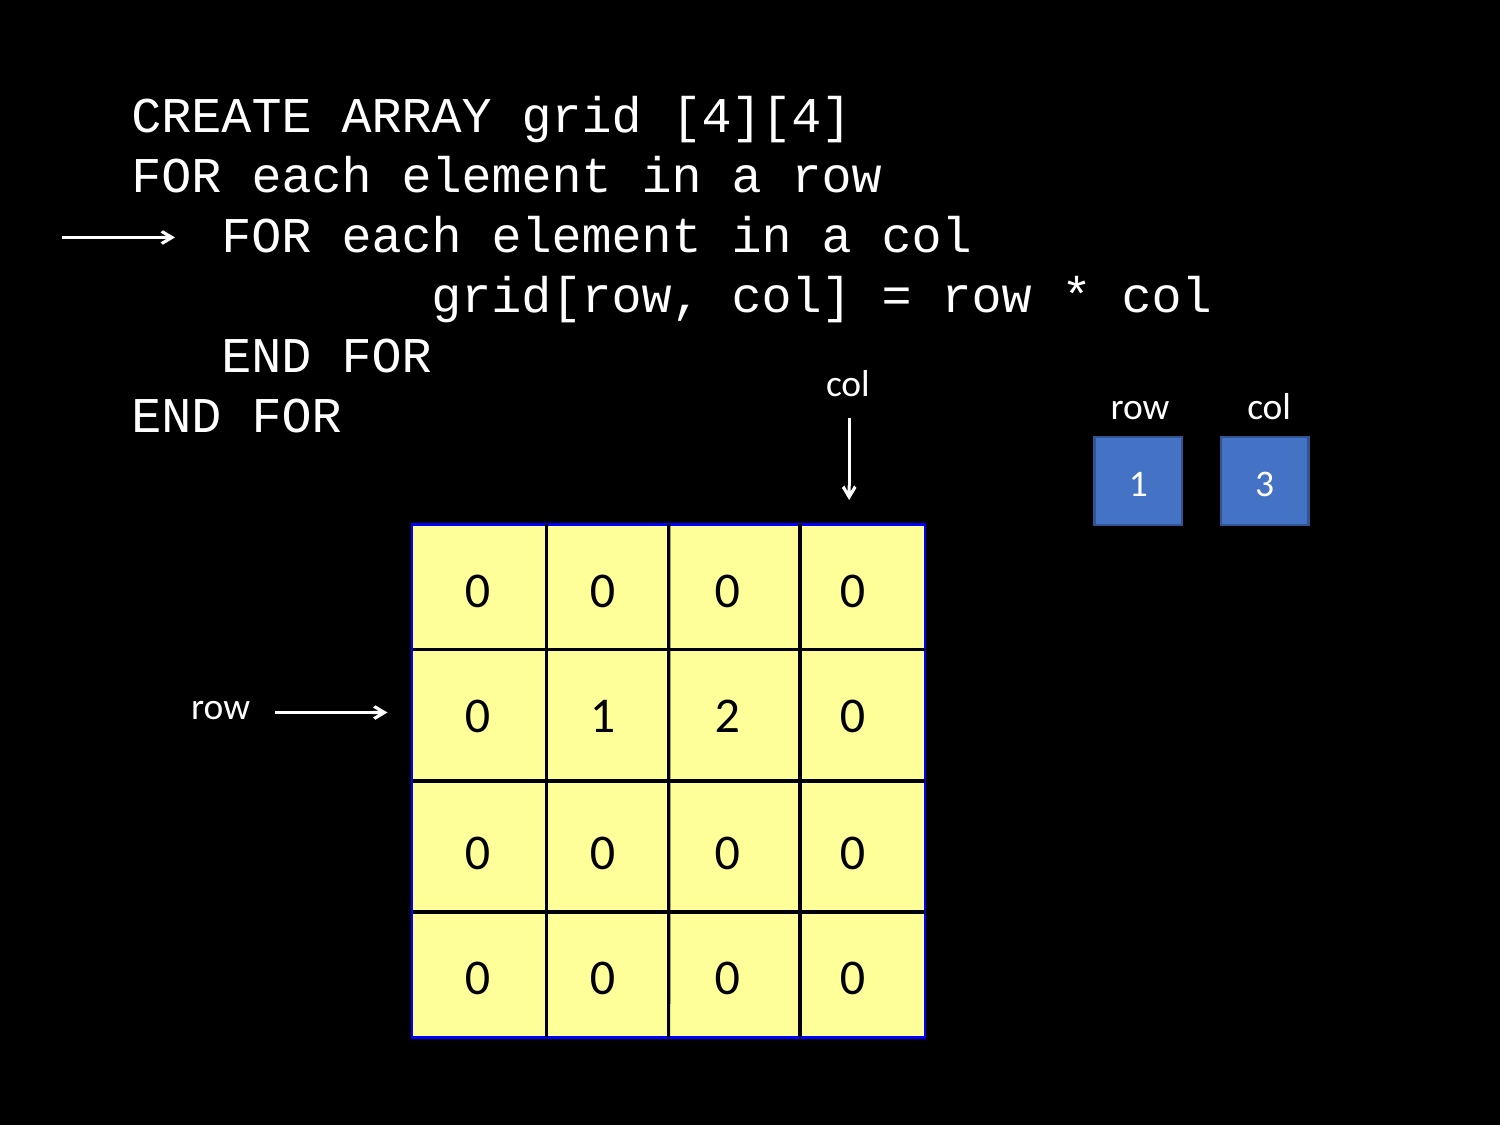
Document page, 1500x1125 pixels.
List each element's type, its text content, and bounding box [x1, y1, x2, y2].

text_box CREATE ARRAY grid [4][4] FOR each element in a row FOR each element in a col grid[row, col] = row * col END FOR END FOR [116, 74, 1227, 450]
text_box row [176, 674, 265, 735]
text_box 0 [449, 811, 538, 887]
text_box 3 [1220, 436, 1310, 526]
text_box 0 [574, 549, 663, 625]
text_box 2 [699, 674, 788, 750]
text_box col [811, 351, 885, 412]
text_box 0 [574, 937, 663, 1013]
text_box 0 [699, 937, 788, 1013]
text_box 1 [1093, 436, 1183, 526]
text_box col [1232, 374, 1306, 435]
text_box row [1095, 374, 1185, 435]
text_box 0 [699, 549, 788, 625]
text_box 1 [574, 674, 663, 750]
text_box [411, 523, 926, 1039]
text_box 0 [574, 812, 663, 888]
text_box 0 [699, 812, 788, 888]
text_box 0 [449, 549, 538, 625]
text_box 0 [449, 936, 538, 1012]
text_box 0 [824, 937, 913, 1013]
text_box 0 [449, 674, 538, 750]
text_box 0 [824, 549, 913, 625]
text_box 0 [824, 674, 913, 750]
text_box 0 [824, 812, 913, 888]
